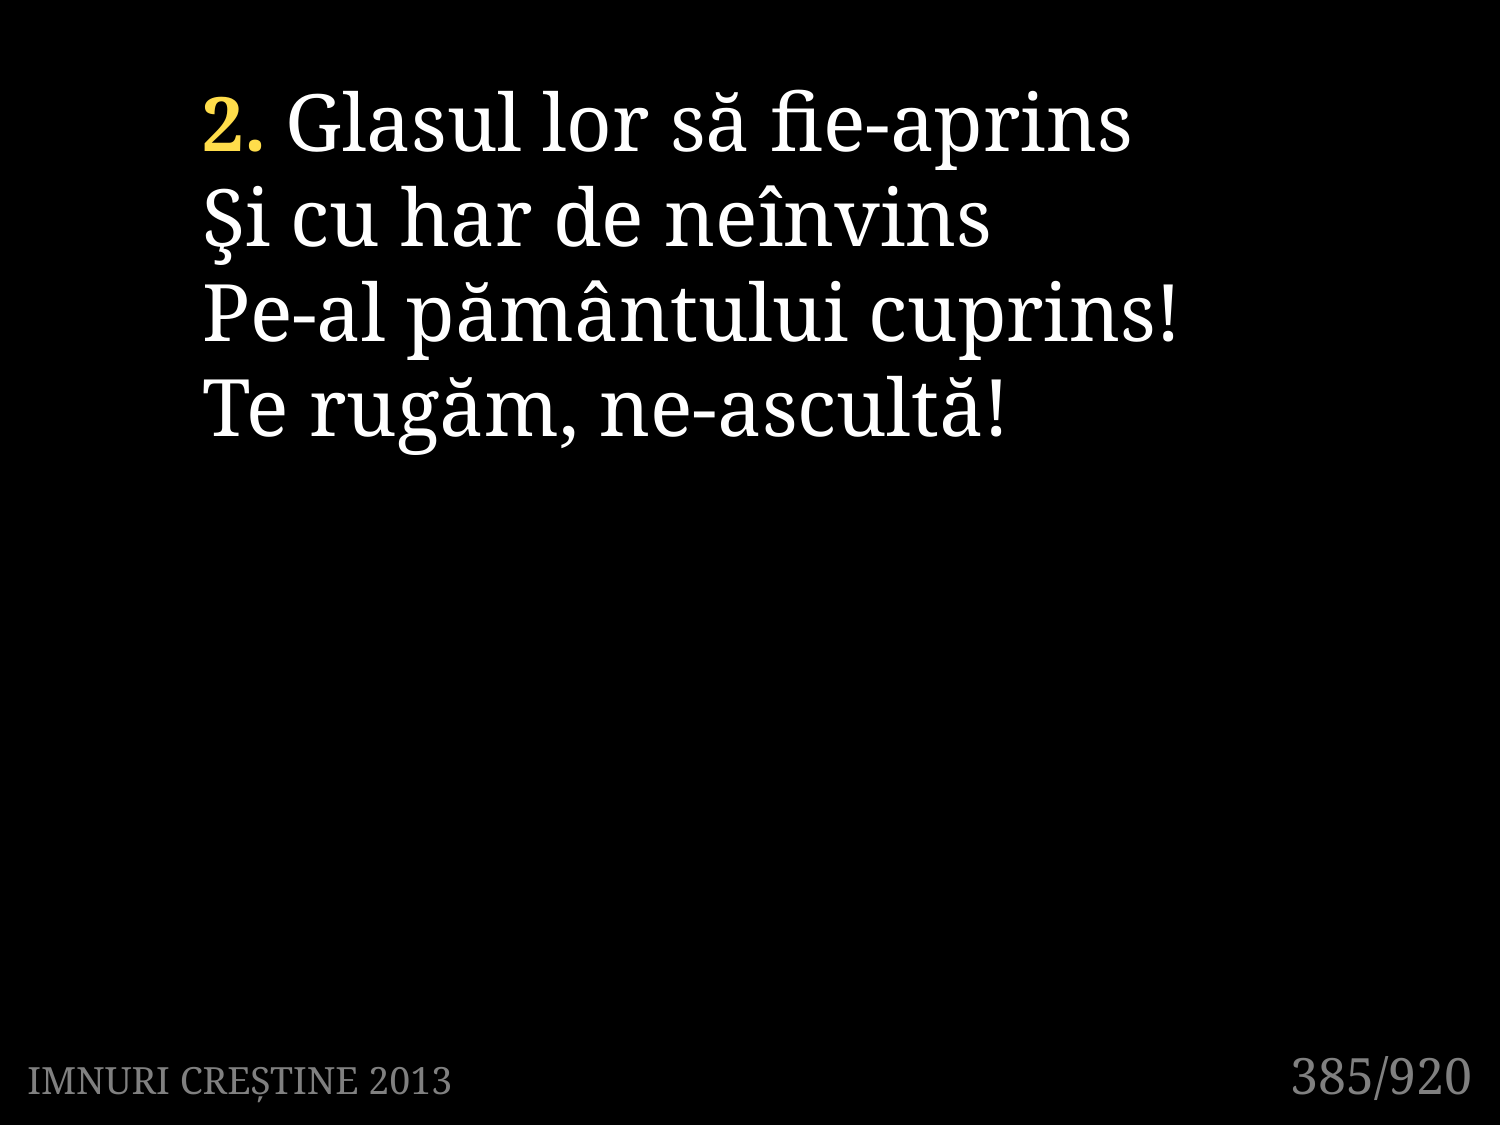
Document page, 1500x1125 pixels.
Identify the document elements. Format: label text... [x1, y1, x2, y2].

text_box 385/920 [637, 1037, 1488, 1113]
text_box IMNURI CREȘTINE 2013 [12, 1049, 637, 1110]
text_box 2. Glasul lor să fie-aprins Şi cu har de neînvins Pe-al pământului cuprins! Te rugăm, ne-ascultă! [187, 64, 1500, 460]
